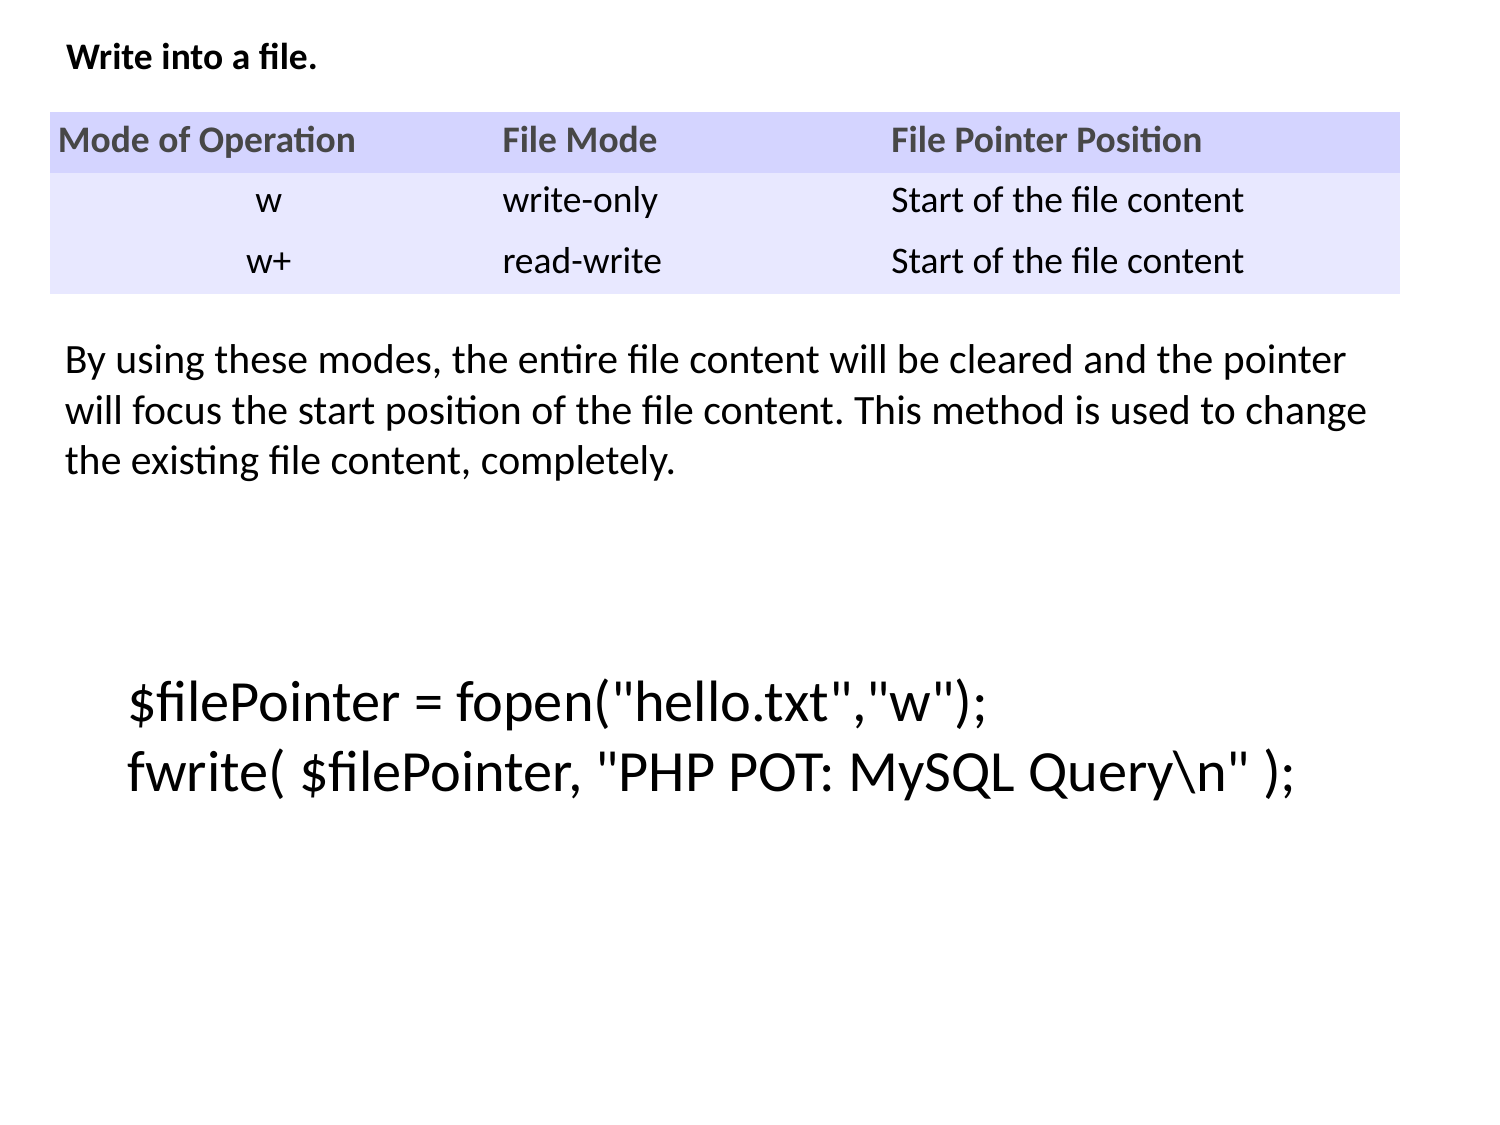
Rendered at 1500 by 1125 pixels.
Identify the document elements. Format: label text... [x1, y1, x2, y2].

table_cell w [50, 173, 488, 234]
table_cell Start of the file content [877, 173, 1400, 234]
text_box $filePointer = fopen("hello.txt","w"); fwrite( $filePointer, "PHP POT: MySQL Query\n" ); [112, 655, 1388, 811]
table_header Mode of Operation [50, 112, 488, 173]
table_cell read-write [488, 234, 877, 294]
table_cell write-only [488, 173, 877, 234]
table_header File Pointer Position [877, 112, 1400, 173]
text_box By using these modes, the entire file content will be cleared and the pointer will focus the start position of the file content. This method is used to change the existing file content, completely. [49, 324, 1413, 490]
table_header File Mode [488, 112, 877, 173]
table_cell w+ [50, 234, 488, 294]
text_box Write into a file. [51, 24, 333, 85]
table_cell Start of the file content [877, 234, 1400, 294]
